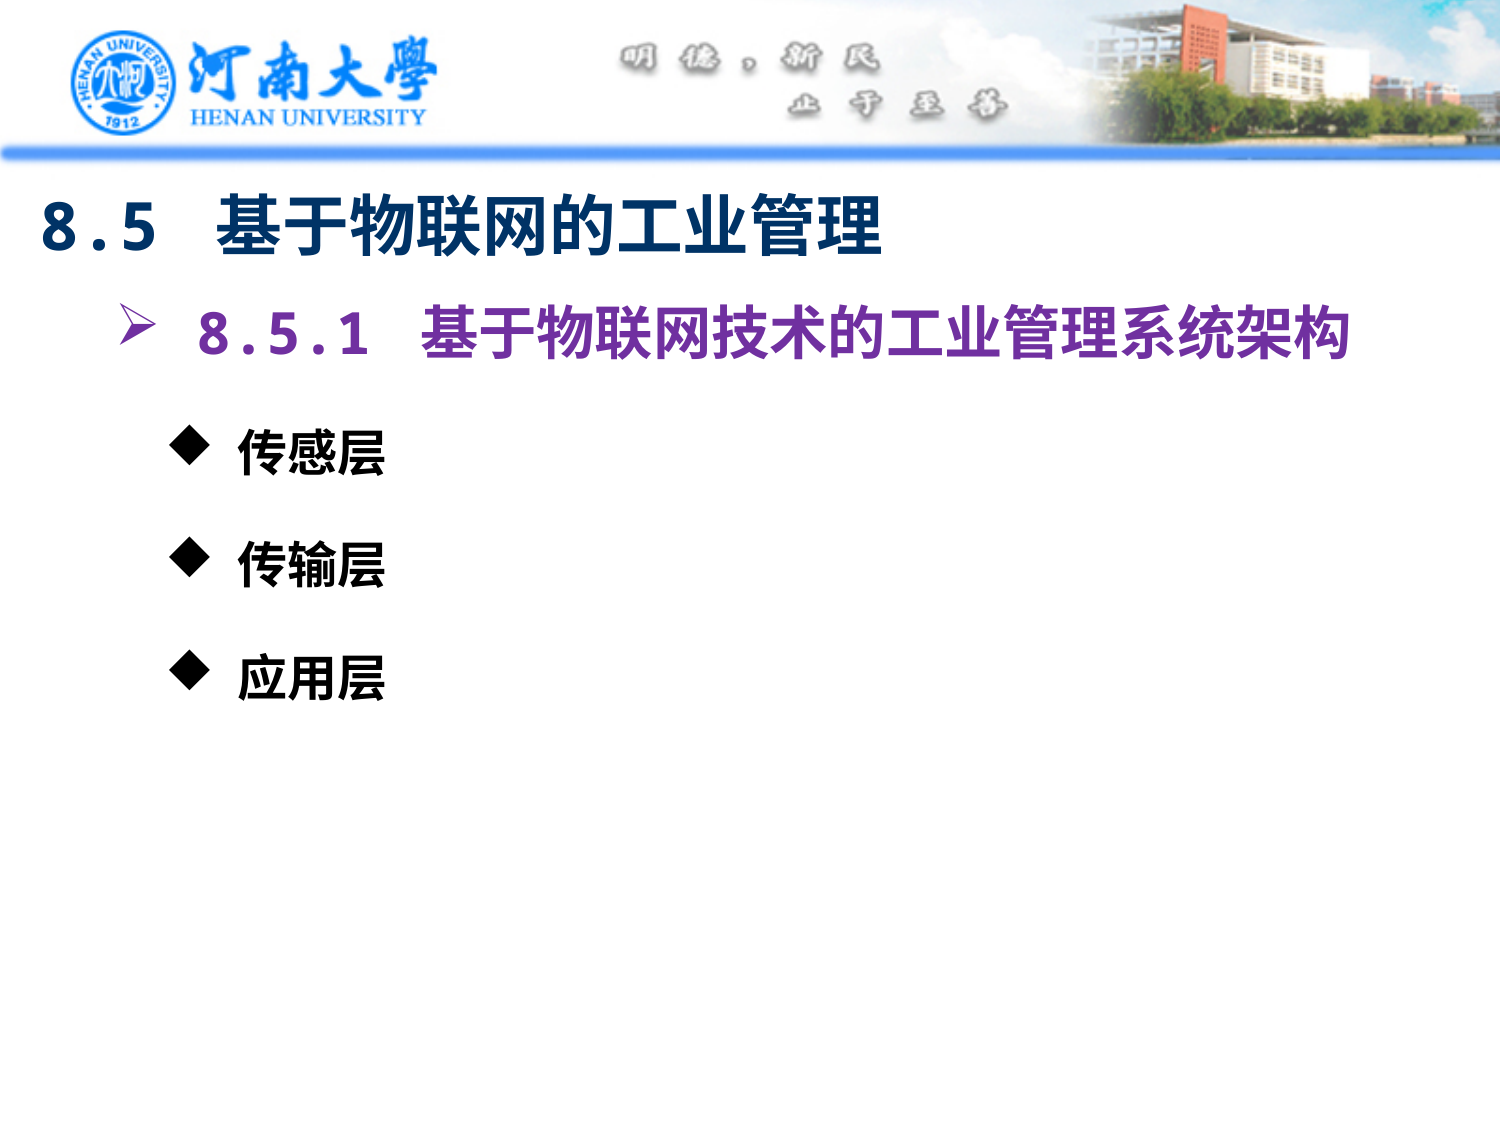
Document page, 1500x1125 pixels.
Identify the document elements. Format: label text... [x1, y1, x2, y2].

text_box 传感层 [150, 413, 1325, 526]
picture [0, 0, 1500, 1125]
text_box 8.5 基于物联网的工业管理 [24, 176, 1050, 289]
text_box 传输层 [150, 526, 1325, 638]
text_box 8.5.1 基于物联网技术的工业管理系统架构 [99, 289, 1413, 402]
text_box 应用层 [150, 638, 1325, 752]
